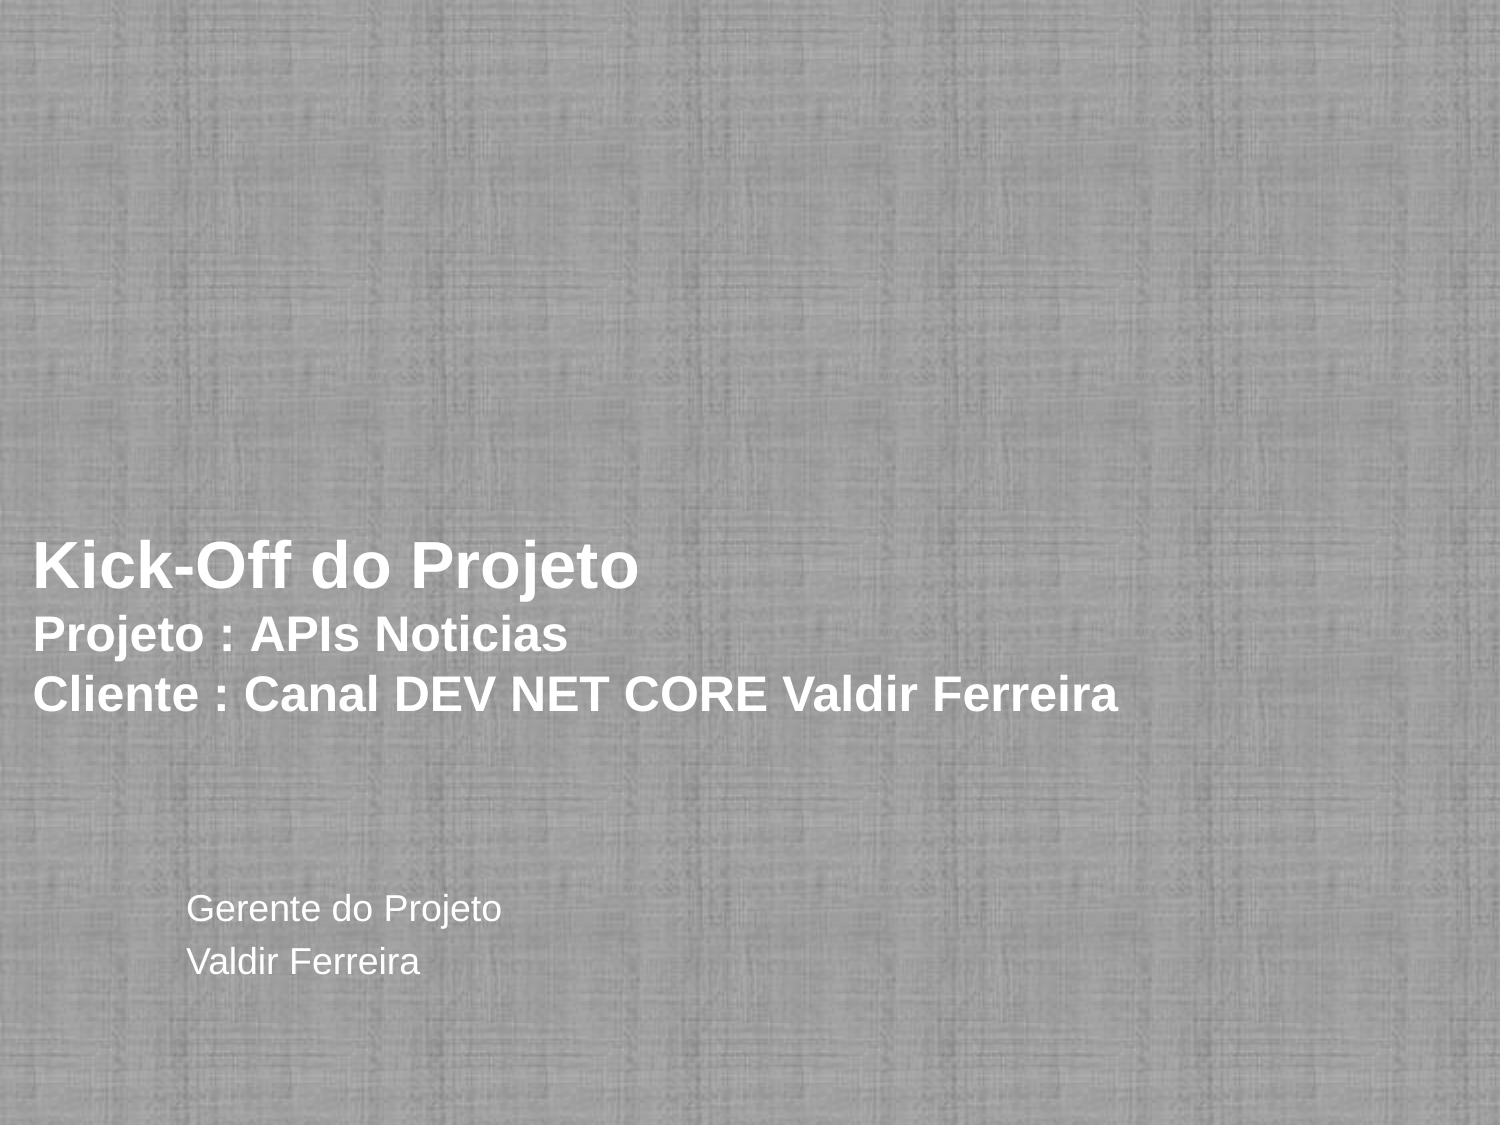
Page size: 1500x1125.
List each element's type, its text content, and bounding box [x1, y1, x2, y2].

title Kick-Off do Projeto Projeto : APIs Noticias Cliente : Canal DEV NET CORE Valdir Ferreira [17, 515, 1483, 728]
subtitle Gerente do Projeto Valdir Ferreira [171, 866, 1388, 1000]
